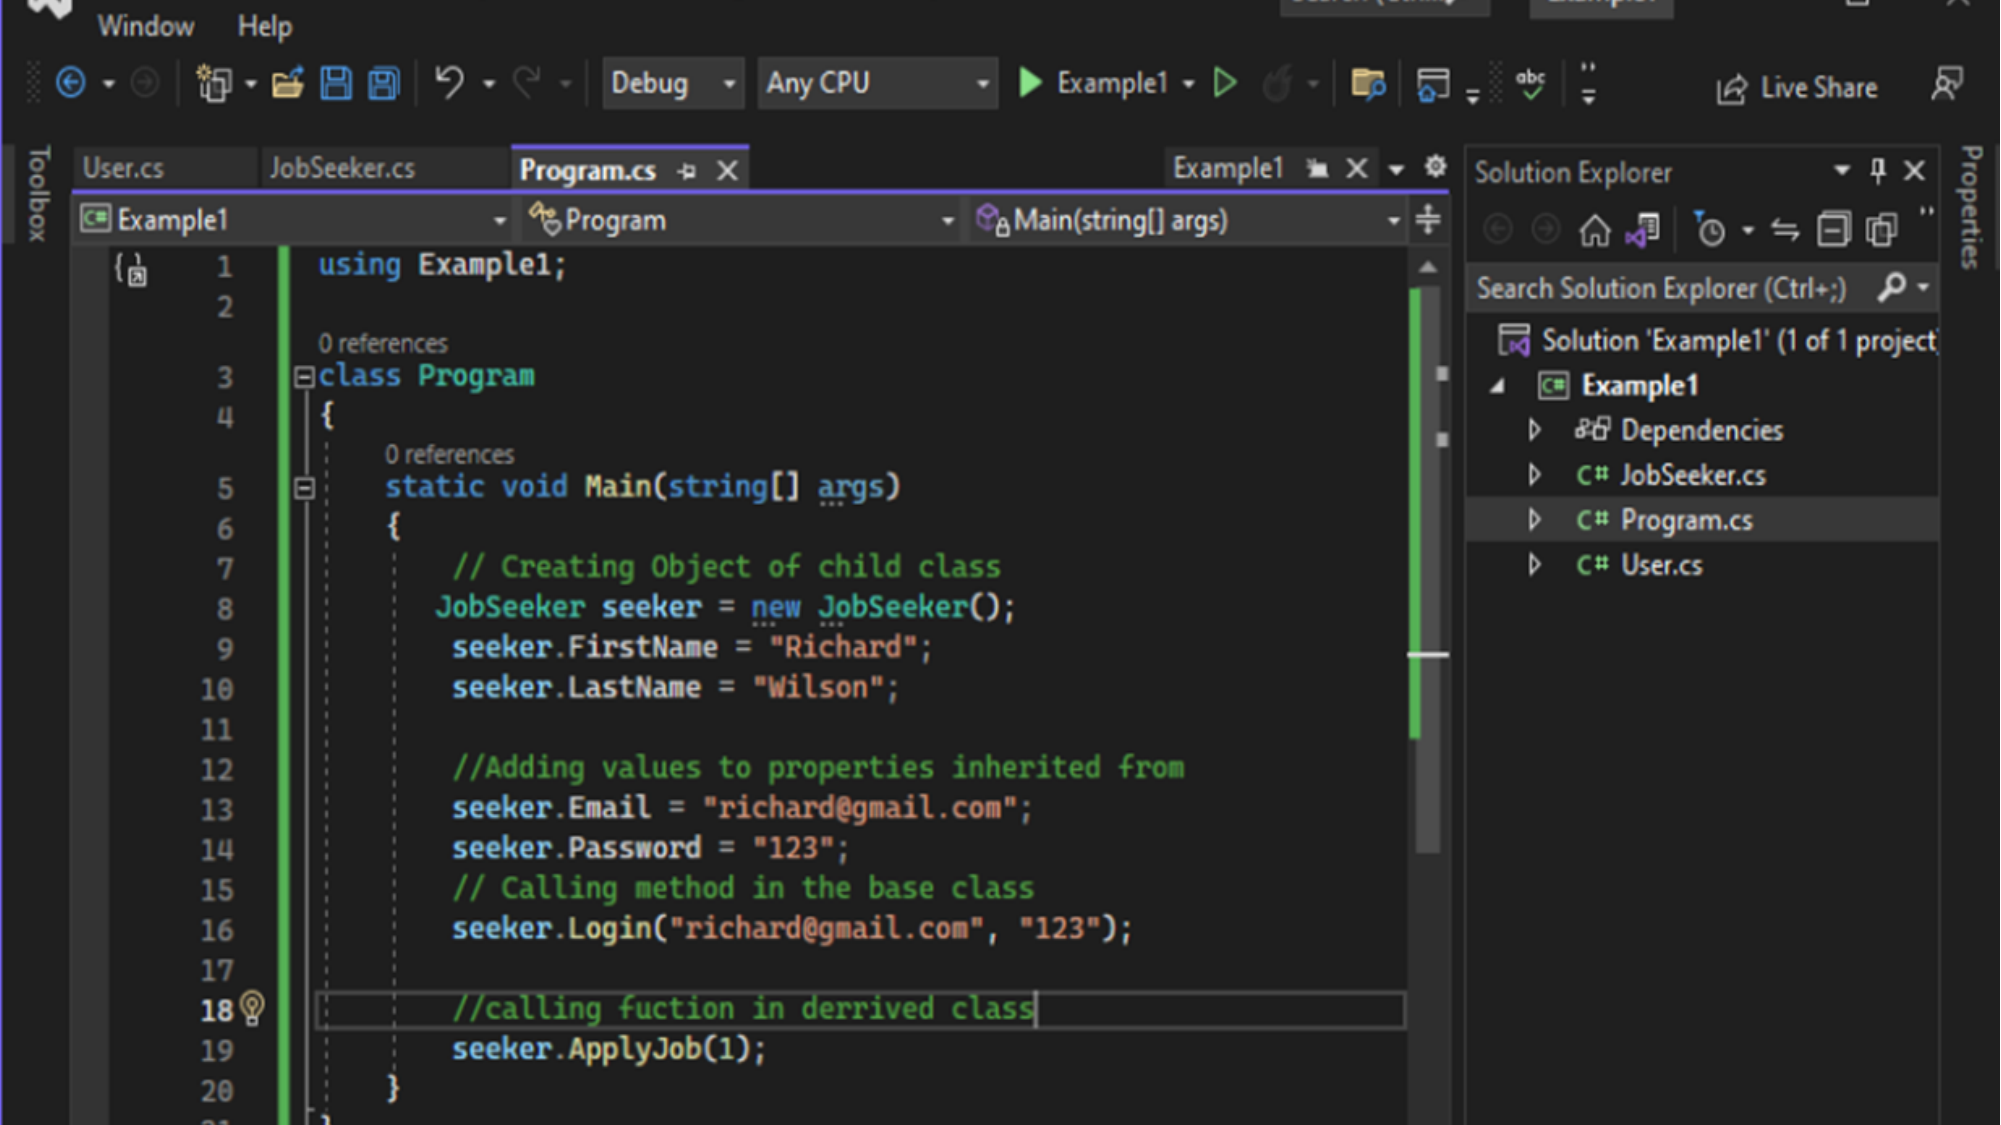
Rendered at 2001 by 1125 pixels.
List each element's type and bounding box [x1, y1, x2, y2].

list [0, 0, 2000, 1125]
